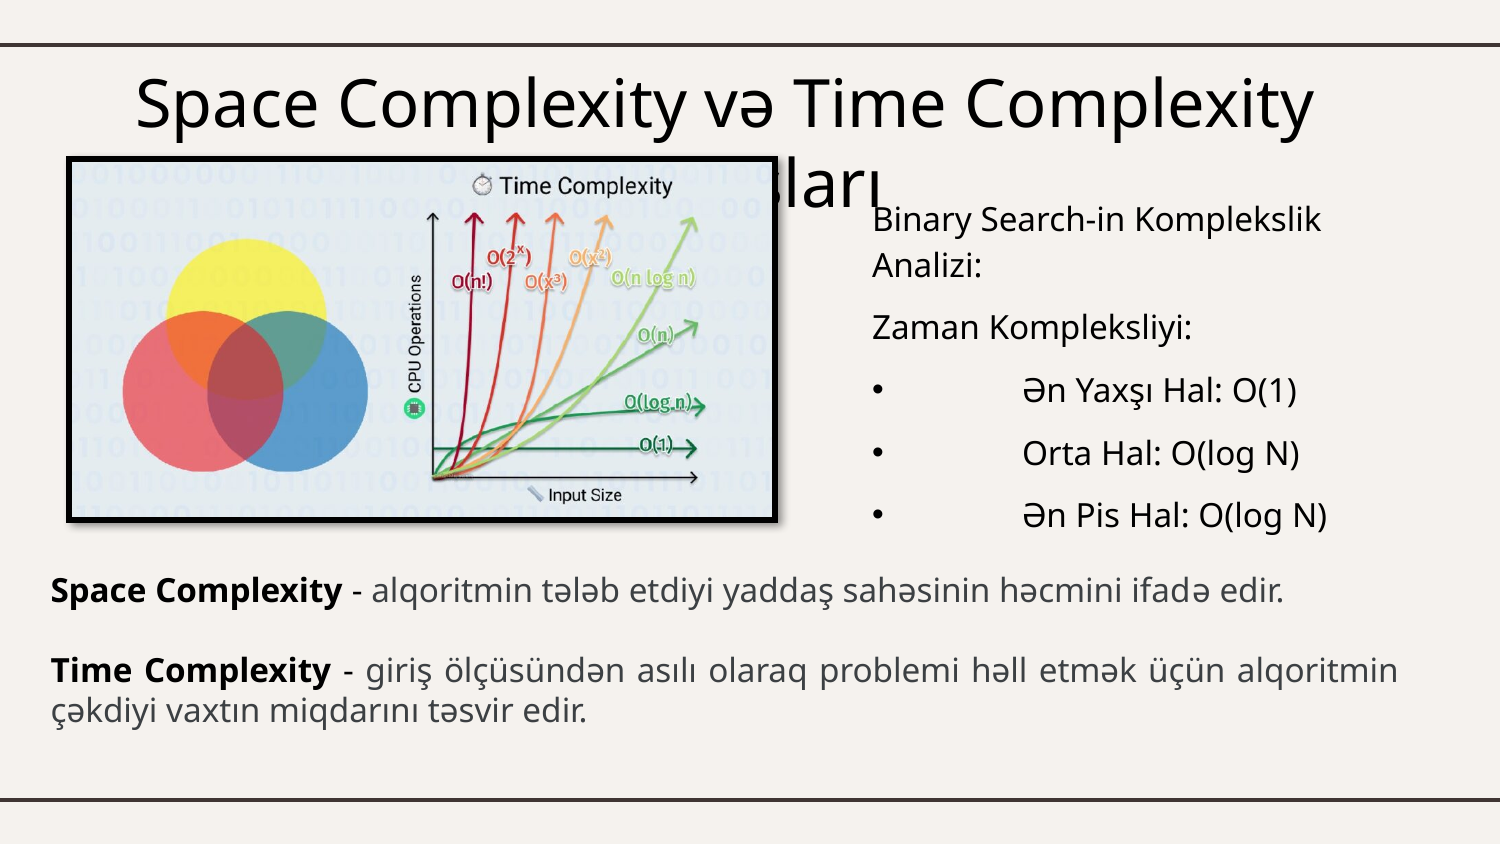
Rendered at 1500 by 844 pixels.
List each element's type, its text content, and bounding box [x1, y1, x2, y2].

subtitle Space Complexity - alqoritmin tələb etdiyi yaddaş sahəsinin həcmini ifadə edir. Time Complexity - giriş ölçüsündən asılı olaraq problemi həll etmək üçün alqoritmin çəkdiyi vaxtın miqdarını təsvir edir. [35, 553, 1416, 760]
title Space Complexity və Time Complexity anlayışları [0, 45, 1452, 290]
picture [71, 161, 773, 517]
text_box Binary Search-in Komplekslik Analizi: Zaman Kompleksliyi: Ən Yaxşı Hal: O(1) Orta Hal: O(log N) Ən Pis Hal: O(log N) [857, 177, 1416, 502]
